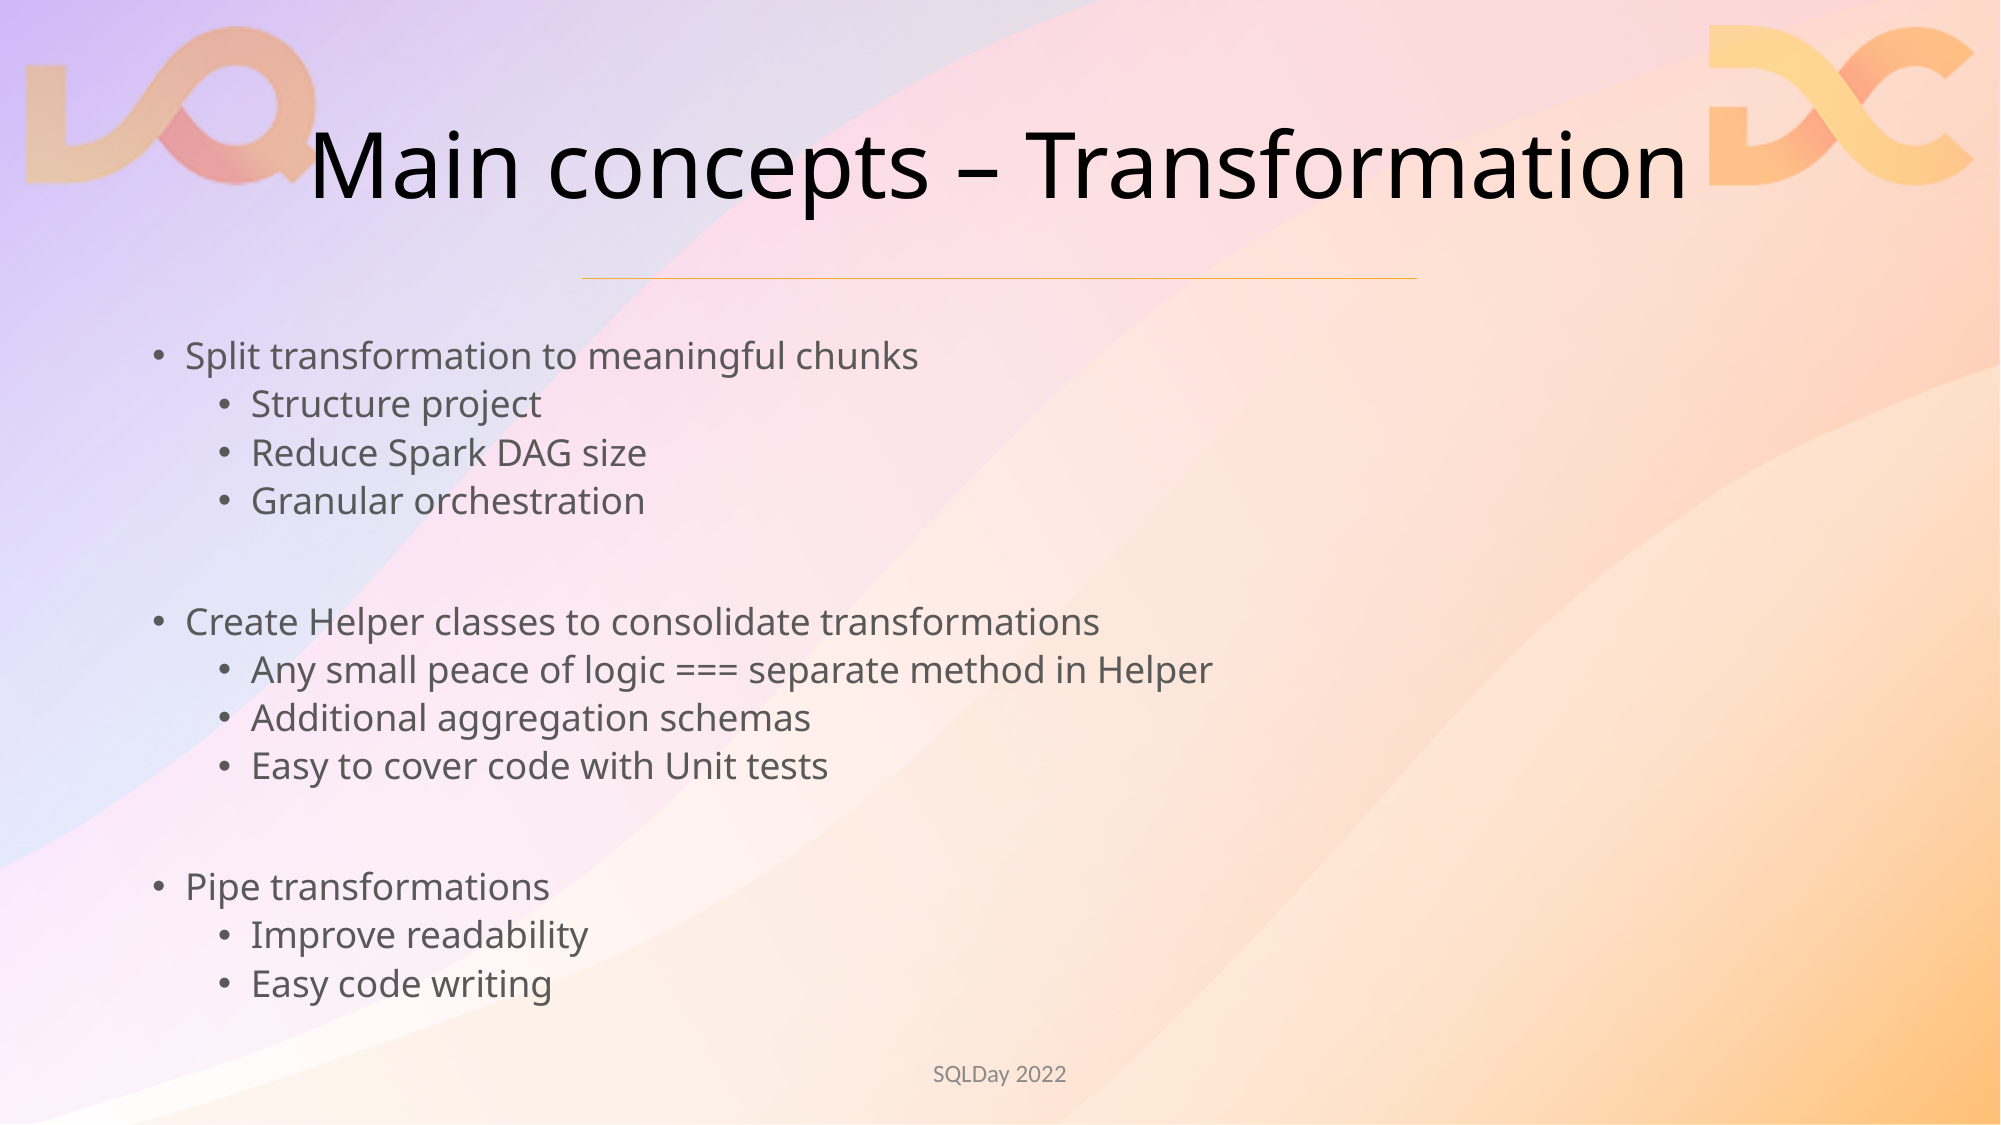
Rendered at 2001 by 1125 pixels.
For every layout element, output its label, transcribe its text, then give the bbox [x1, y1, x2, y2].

list Split transformation to meaningful chunks Structure project Reduce Spark DAG size Granular orchestration Create Helper classes to consolidate transformations Any small peace of logic === separate method in Helper Additional aggregation schemas Easy to cover code with Unit tests Pipe transformations Improve readability Easy code writing [137, 329, 1863, 1014]
title Main concepts – Transformation [137, 59, 1863, 278]
picture [0, 0, 2001, 1125]
footer SQLDay 2022 [662, 1042, 1338, 1103]
